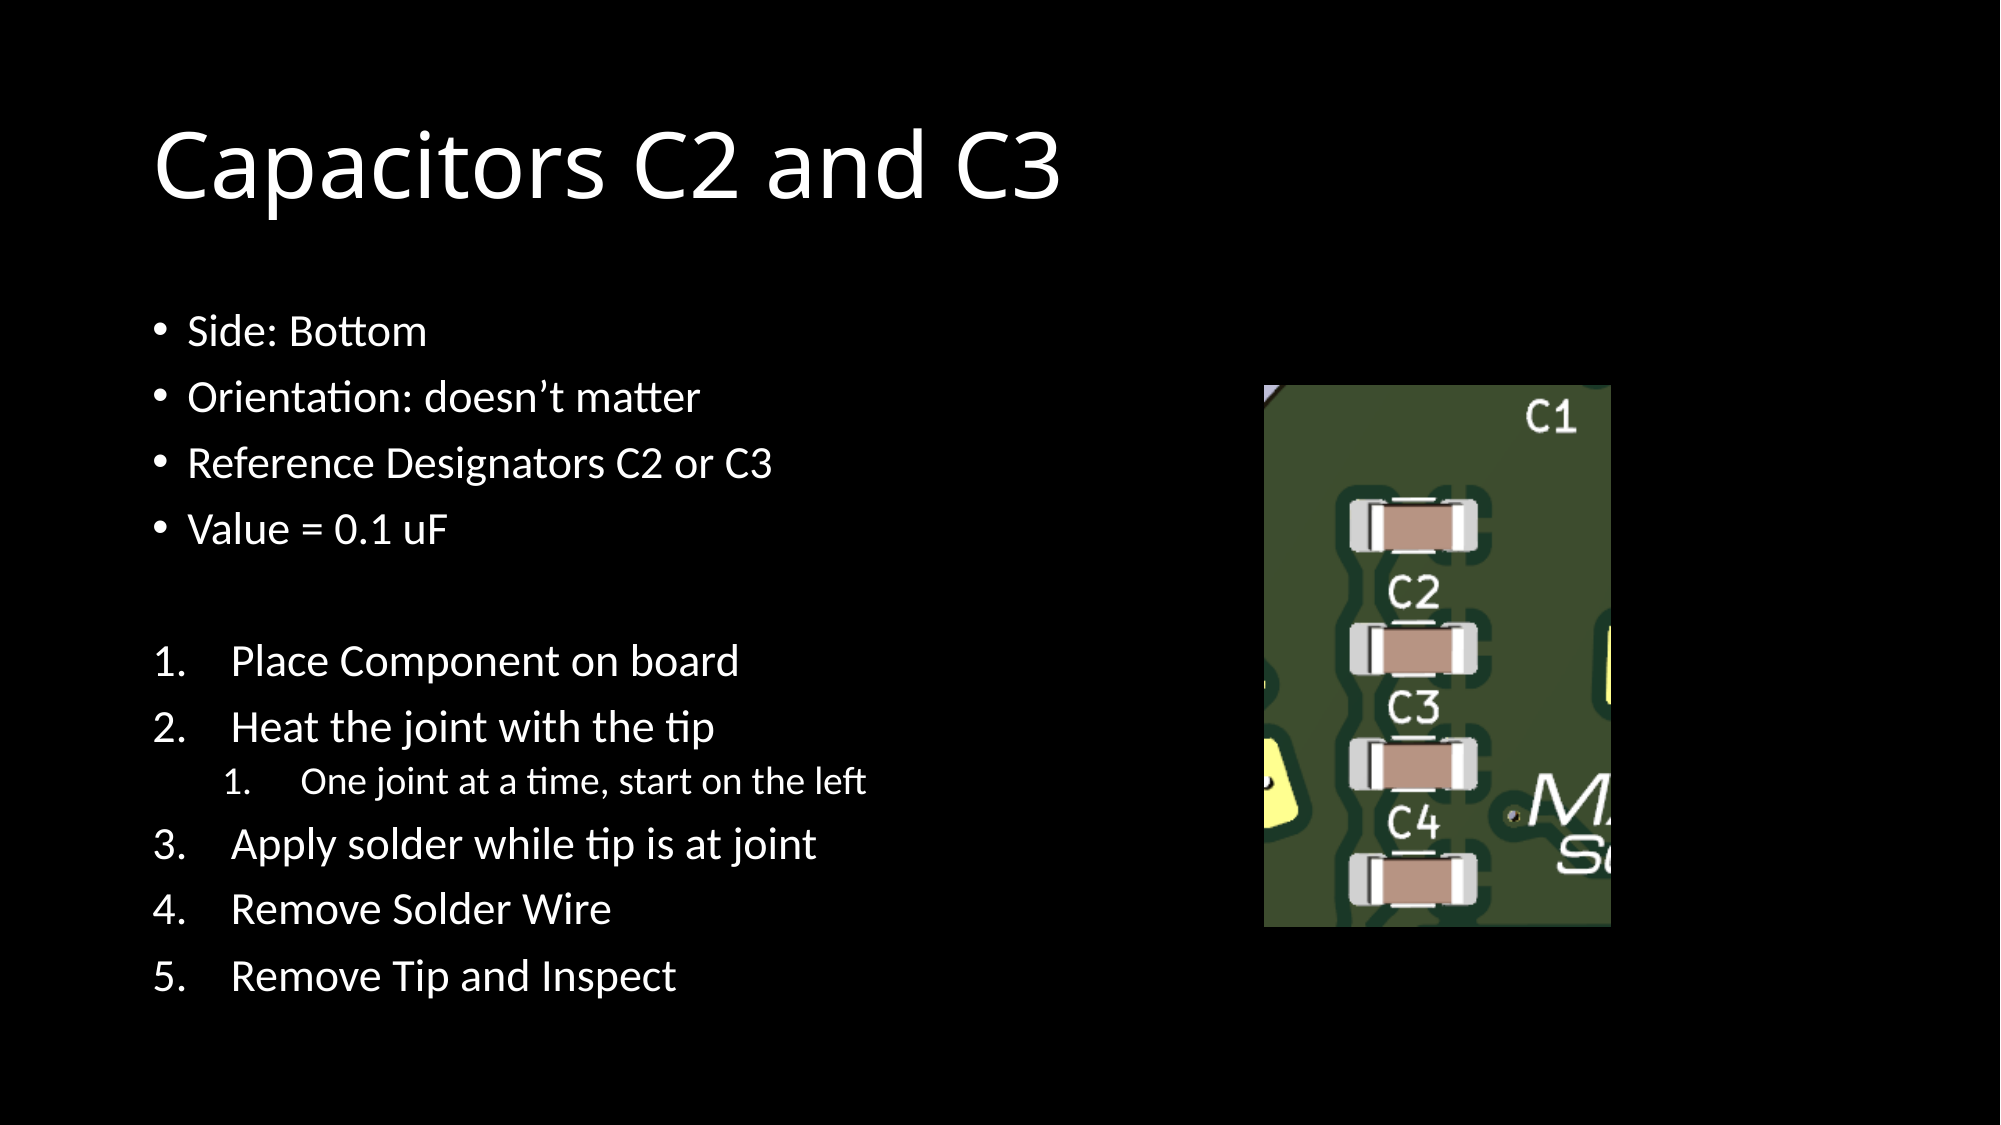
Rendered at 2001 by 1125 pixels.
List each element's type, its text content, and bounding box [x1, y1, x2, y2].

list Side: Bottom Orientation: doesn’t matter Reference Designators C2 or C3 Value = 0.1 uF Place Component on board Heat the joint with the tip One joint at a time, start on the left Apply solder while tip is at joint Remove Solder Wire Remove Tip and Inspect [137, 299, 1088, 1014]
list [1263, 386, 1611, 927]
title Capacitors C2 and C3 [137, 59, 1863, 278]
